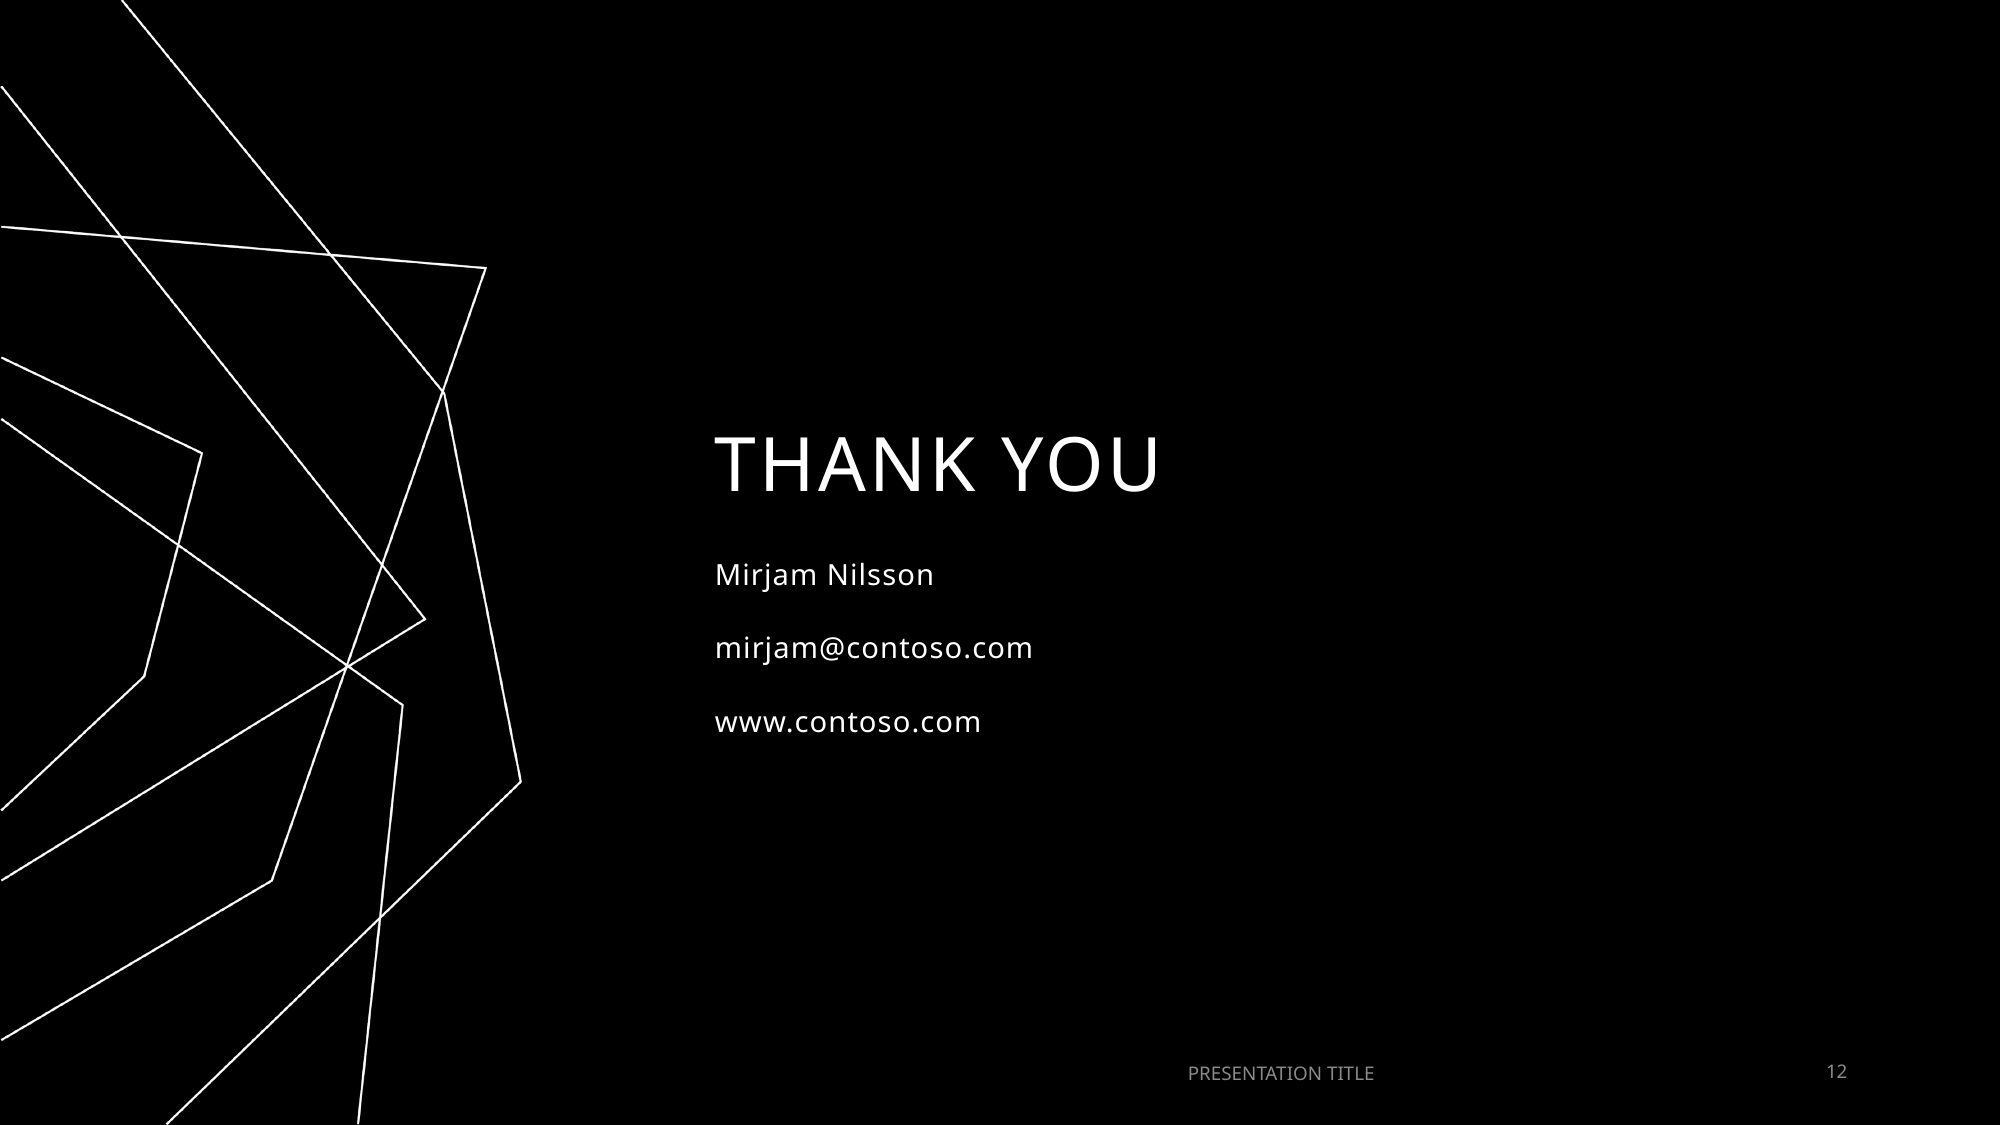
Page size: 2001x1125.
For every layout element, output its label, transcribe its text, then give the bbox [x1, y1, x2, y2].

slide_number 12 [1571, 1042, 1863, 1103]
picture [0, 0, 522, 1125]
subtitle Mirjam Nilsson mirjam@contoso.com www.contoso.com [699, 531, 1386, 757]
footer PRESENTATION TITLE [1062, 1042, 1500, 1103]
title THANK YOU [699, 265, 1386, 516]
